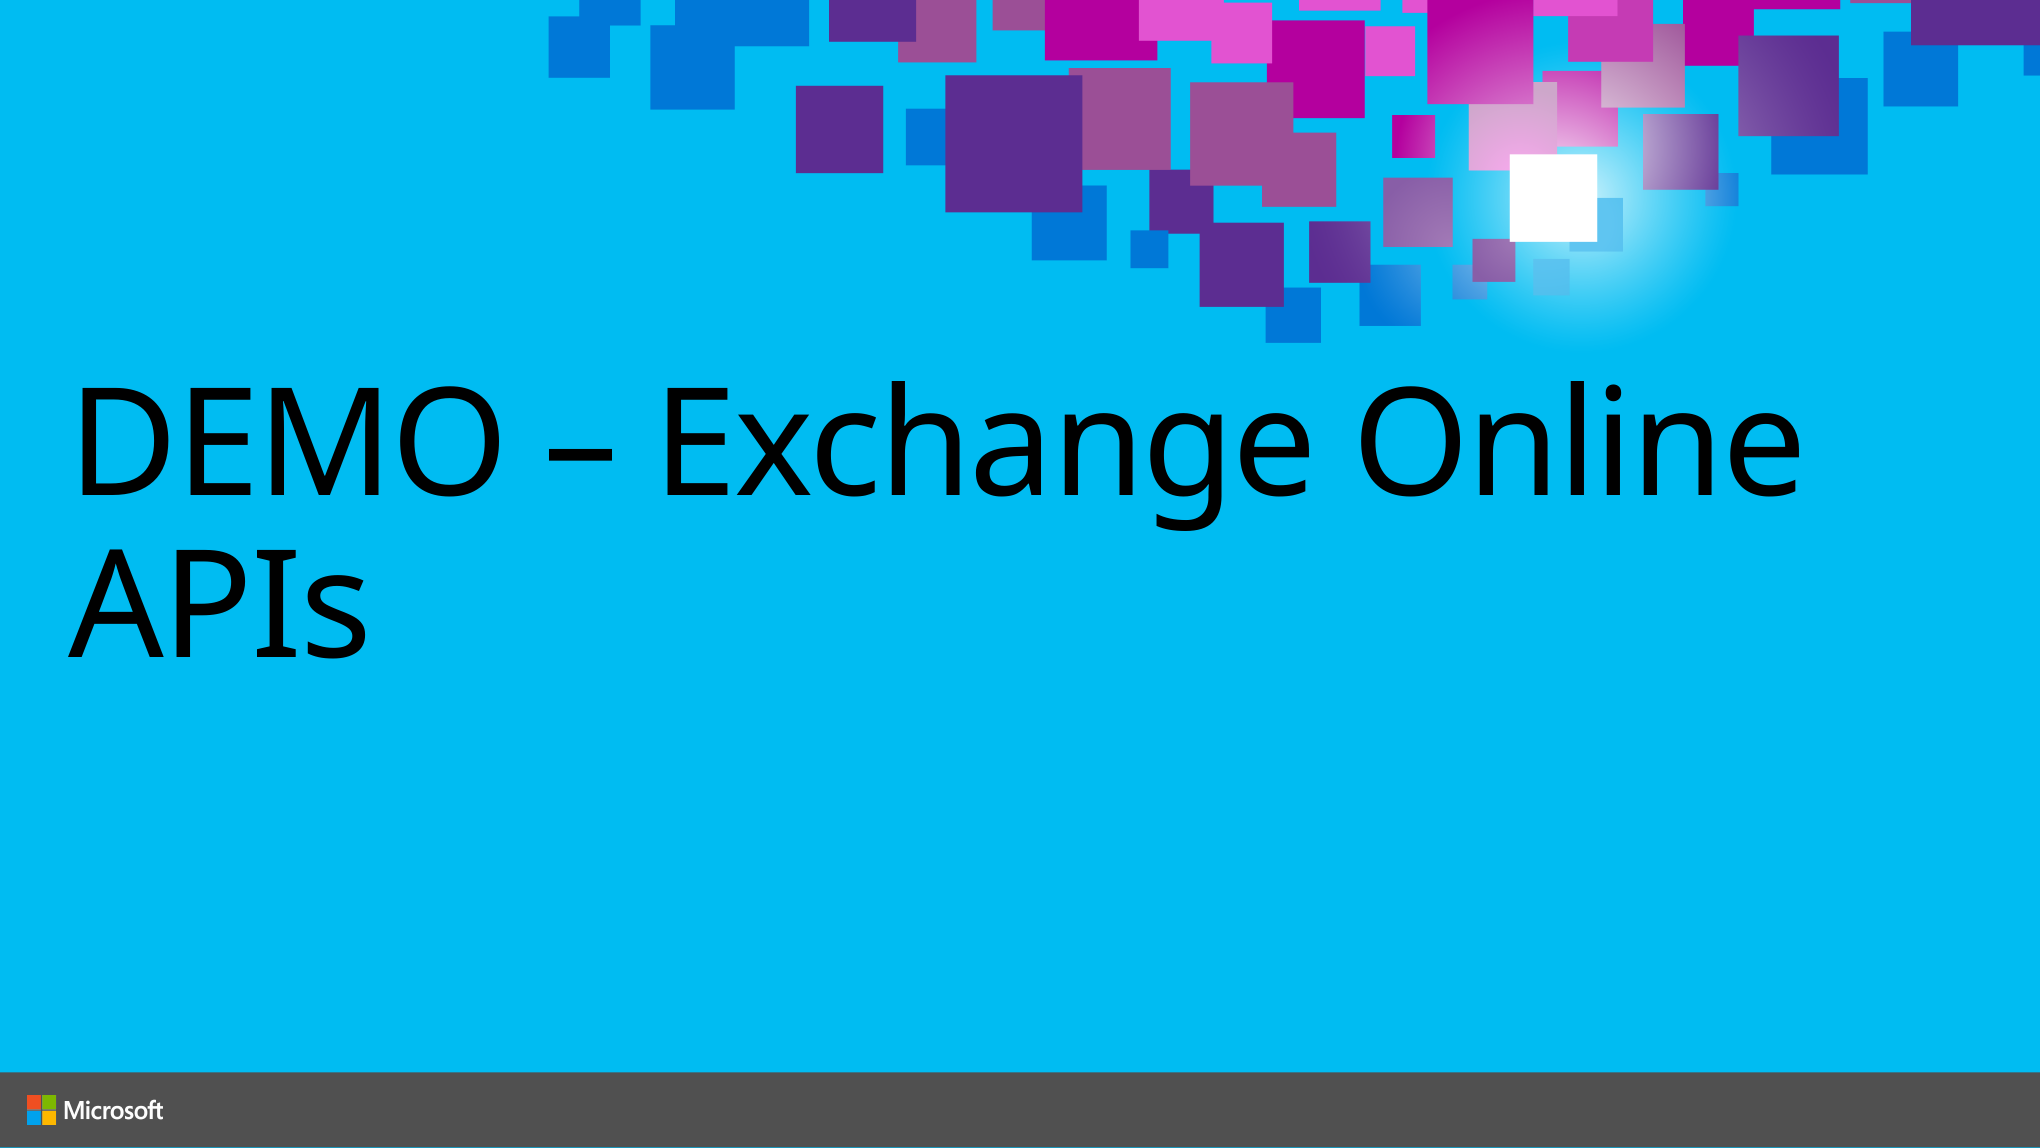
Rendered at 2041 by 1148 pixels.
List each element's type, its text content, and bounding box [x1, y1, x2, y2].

picture [1300, 0, 1380, 10]
picture [907, 0, 1415, 342]
picture [1851, 0, 2040, 105]
picture [651, 0, 808, 108]
picture [1310, 222, 1420, 325]
picture [1393, 116, 1435, 157]
picture [1384, 0, 1867, 331]
picture [550, 0, 640, 77]
title DEMO – Exchange Online APIs [45, 350, 2008, 708]
picture [830, 0, 976, 62]
picture [27, 1095, 163, 1125]
picture [797, 86, 883, 172]
